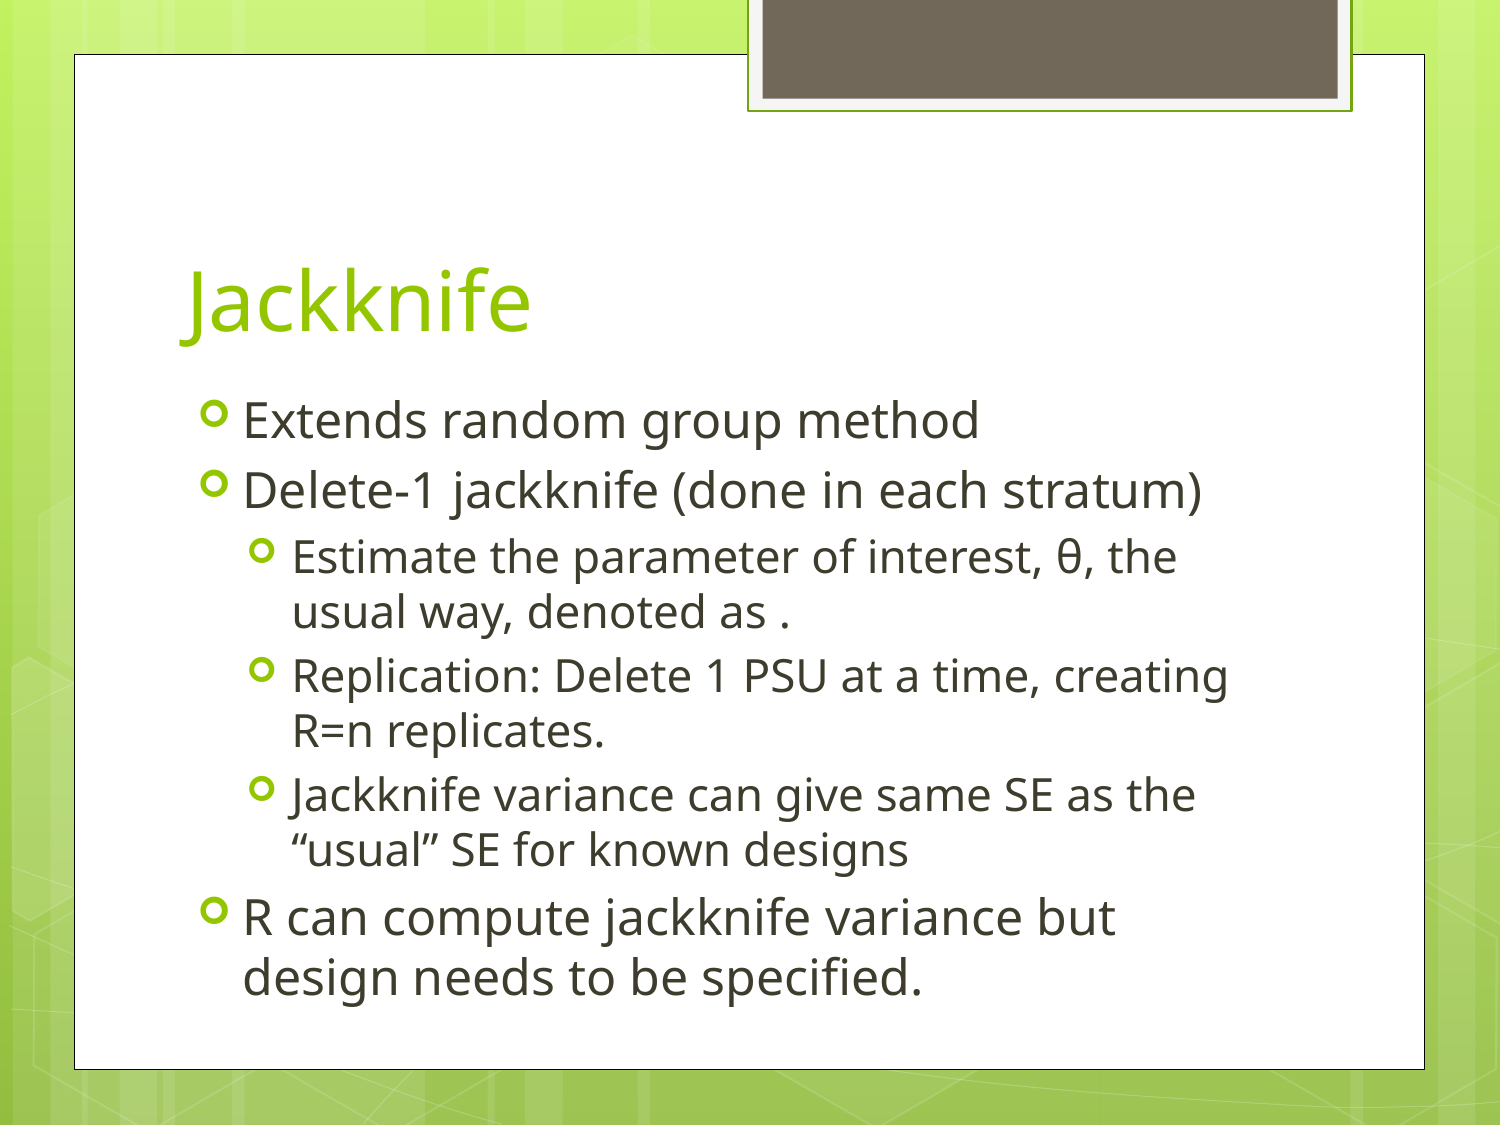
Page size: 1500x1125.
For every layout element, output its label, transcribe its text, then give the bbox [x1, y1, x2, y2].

title Jackknife [171, 168, 1324, 357]
